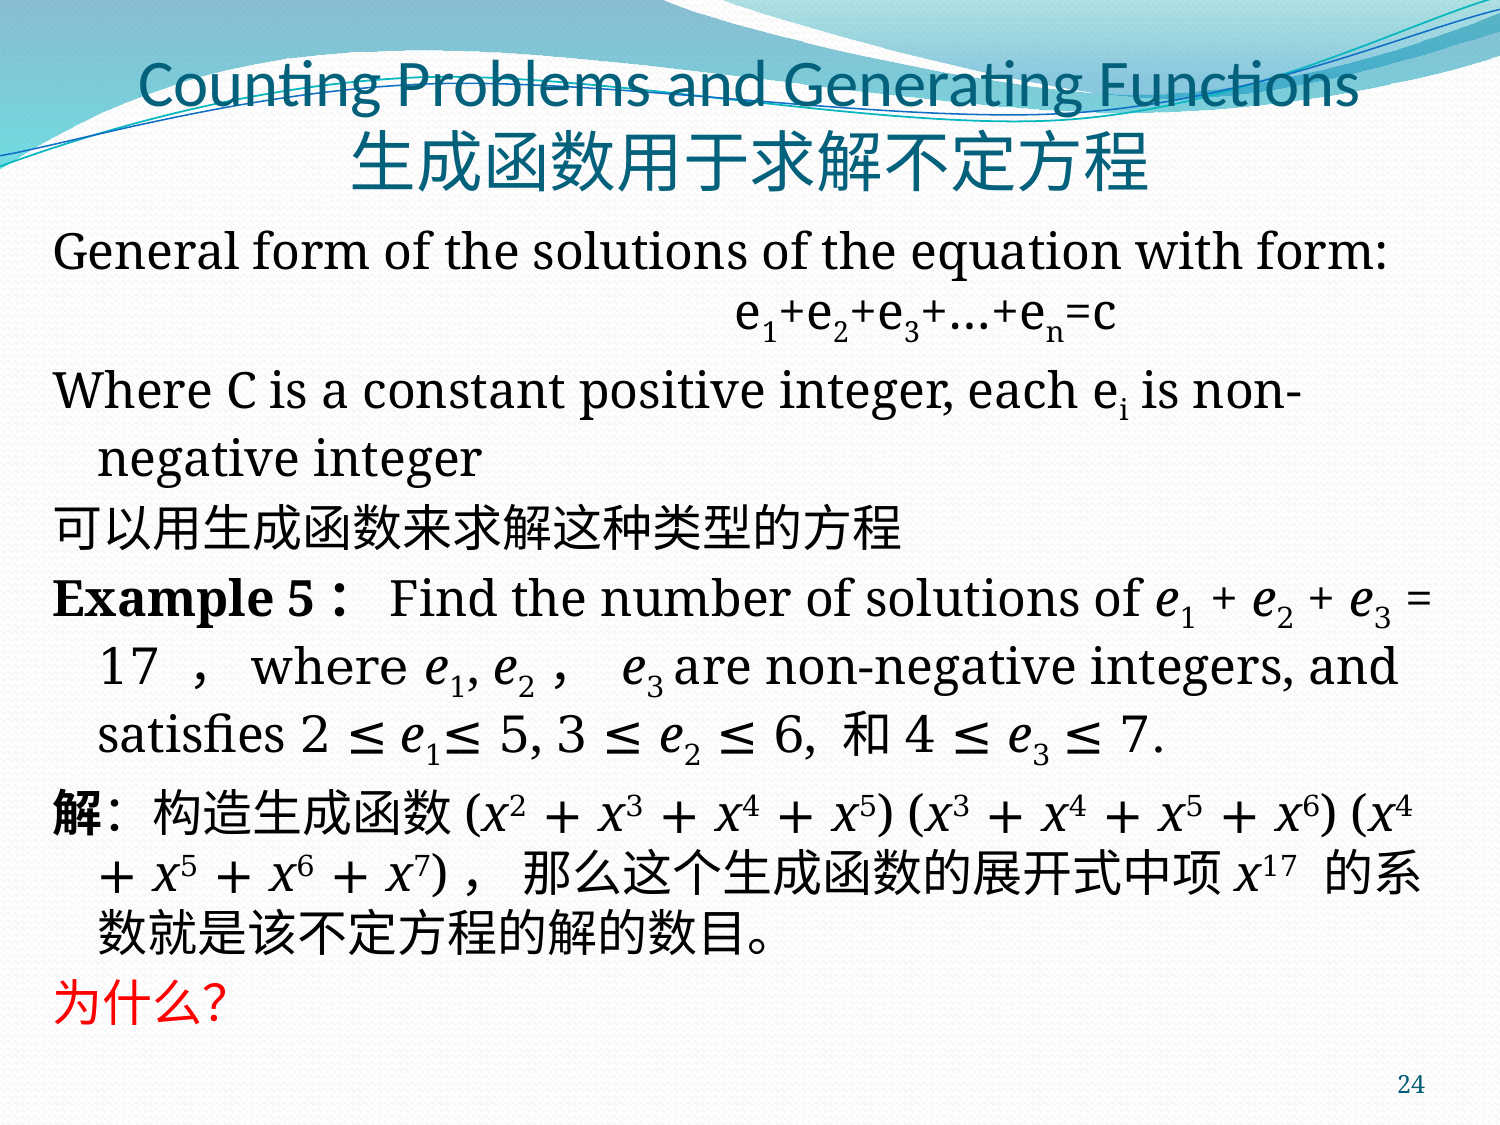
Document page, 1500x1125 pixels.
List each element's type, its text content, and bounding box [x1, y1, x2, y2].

title Counting Problems and Generating Functions 生成函数用于求解不定方程 [75, 102, 1425, 200]
slide_number 24 [1299, 1042, 1425, 1103]
list General form of the solutions of the equation with form: e1+e2+e3+…+en=c Where C is a constant positive integer, each ei is non-negative integer 可以用生成函数来求解这种类型的方程 Example 5：Find the number of solutions of e1 + e2 + e3 = 17 ，where e1, e2， e3 are non-negative integers, and satisfies 2 ≤ e1≤ 5, 3 ≤ e2 ≤ 6, 和4 ≤ e3 ≤ 7. 解：构造生成函数(x2 + x3 + x4 + x5) (x3 + x4 + x5 + x6) (x4 + x5 + x6 + x7)， 那么这个生成函数的展开式中项x17 的系数就是该不定方程的解的数目。 为什么？ [37, 212, 1475, 1063]
